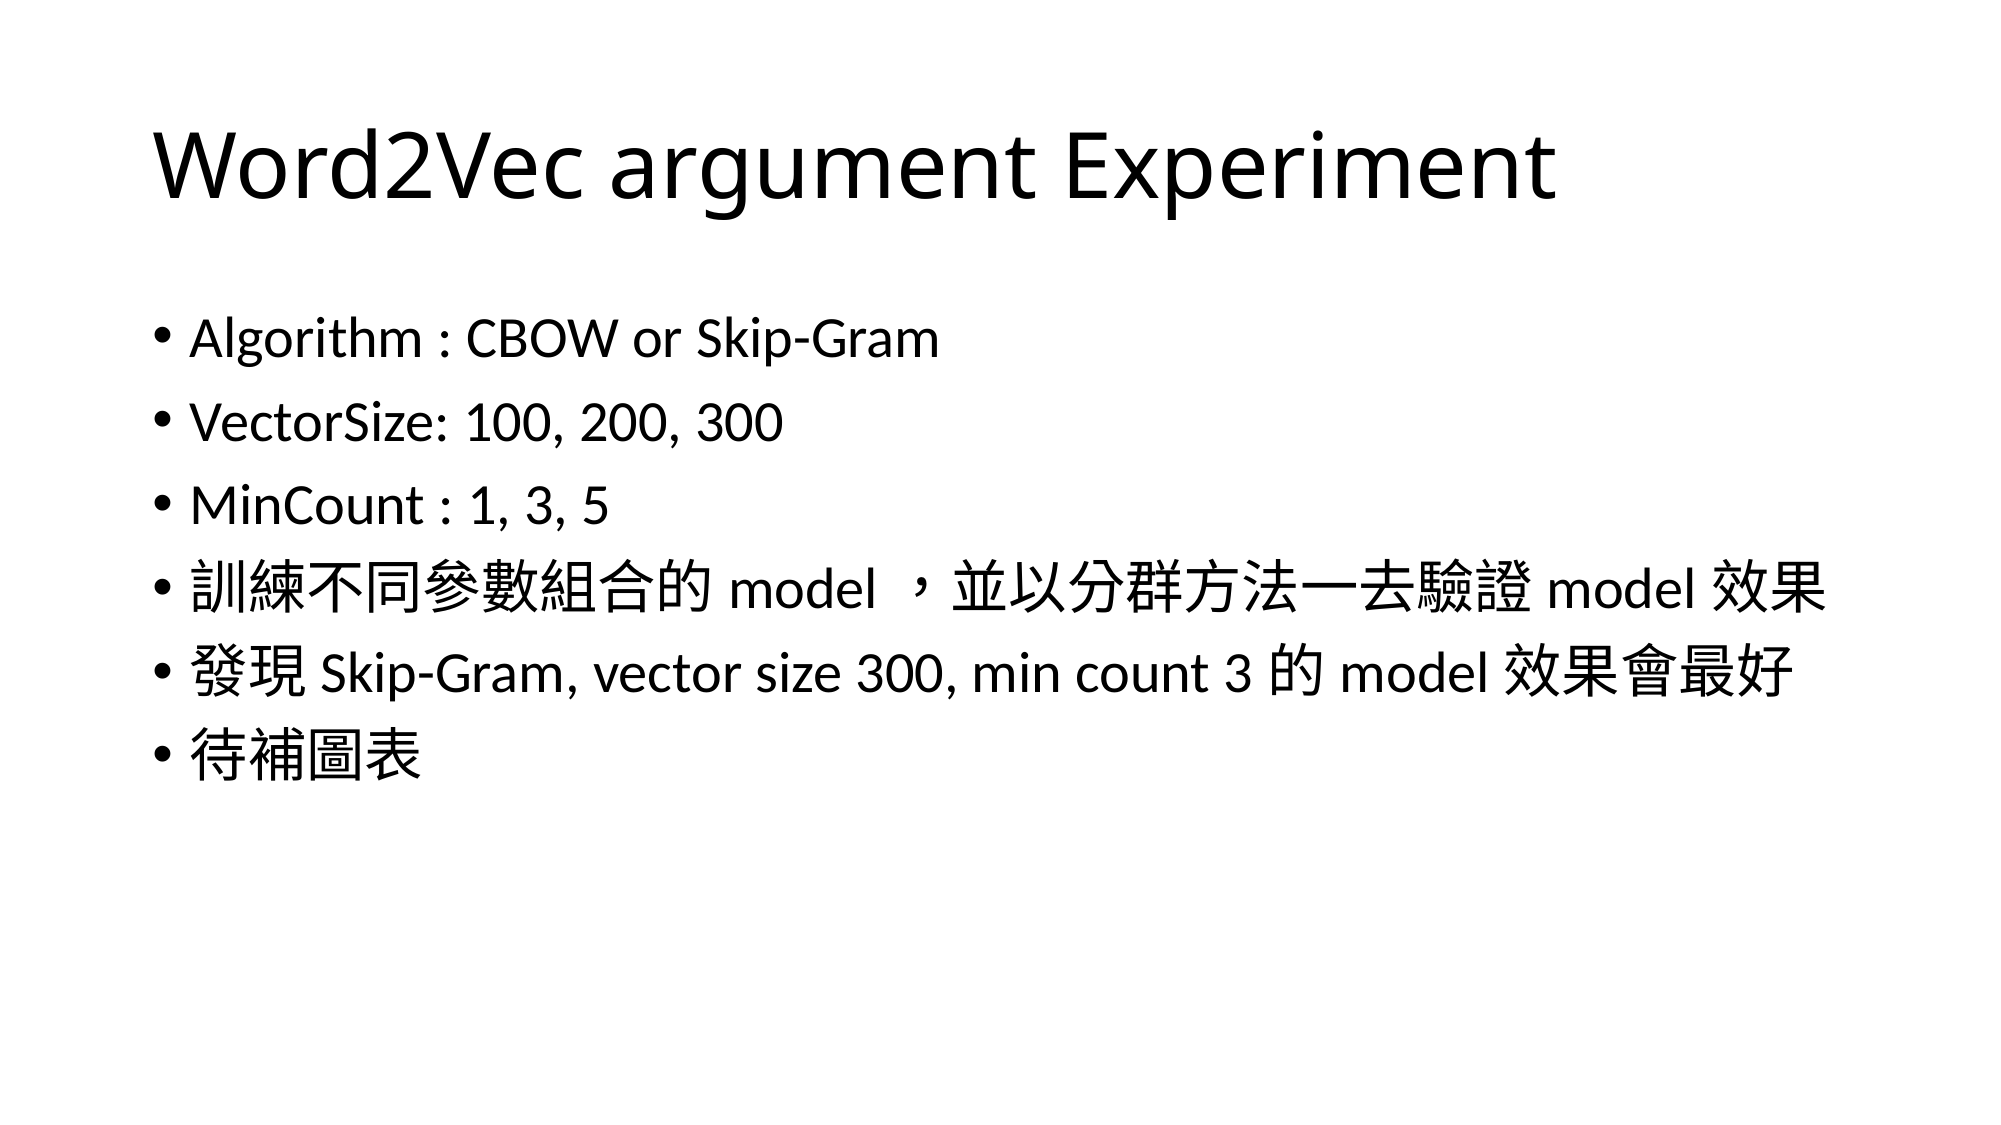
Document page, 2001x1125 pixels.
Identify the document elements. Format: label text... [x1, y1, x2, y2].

title Word2Vec argument Experiment [137, 59, 1863, 278]
list Algorithm : CBOW or Skip-Gram VectorSize: 100, 200, 300 MinCount : 1, 3, 5 訓練不同參數組合的model，並以分群方法一去驗證model效果 發現Skip-Gram, vector size 300, min count 3的model效果會最好 待補圖表 [137, 299, 1863, 1014]
